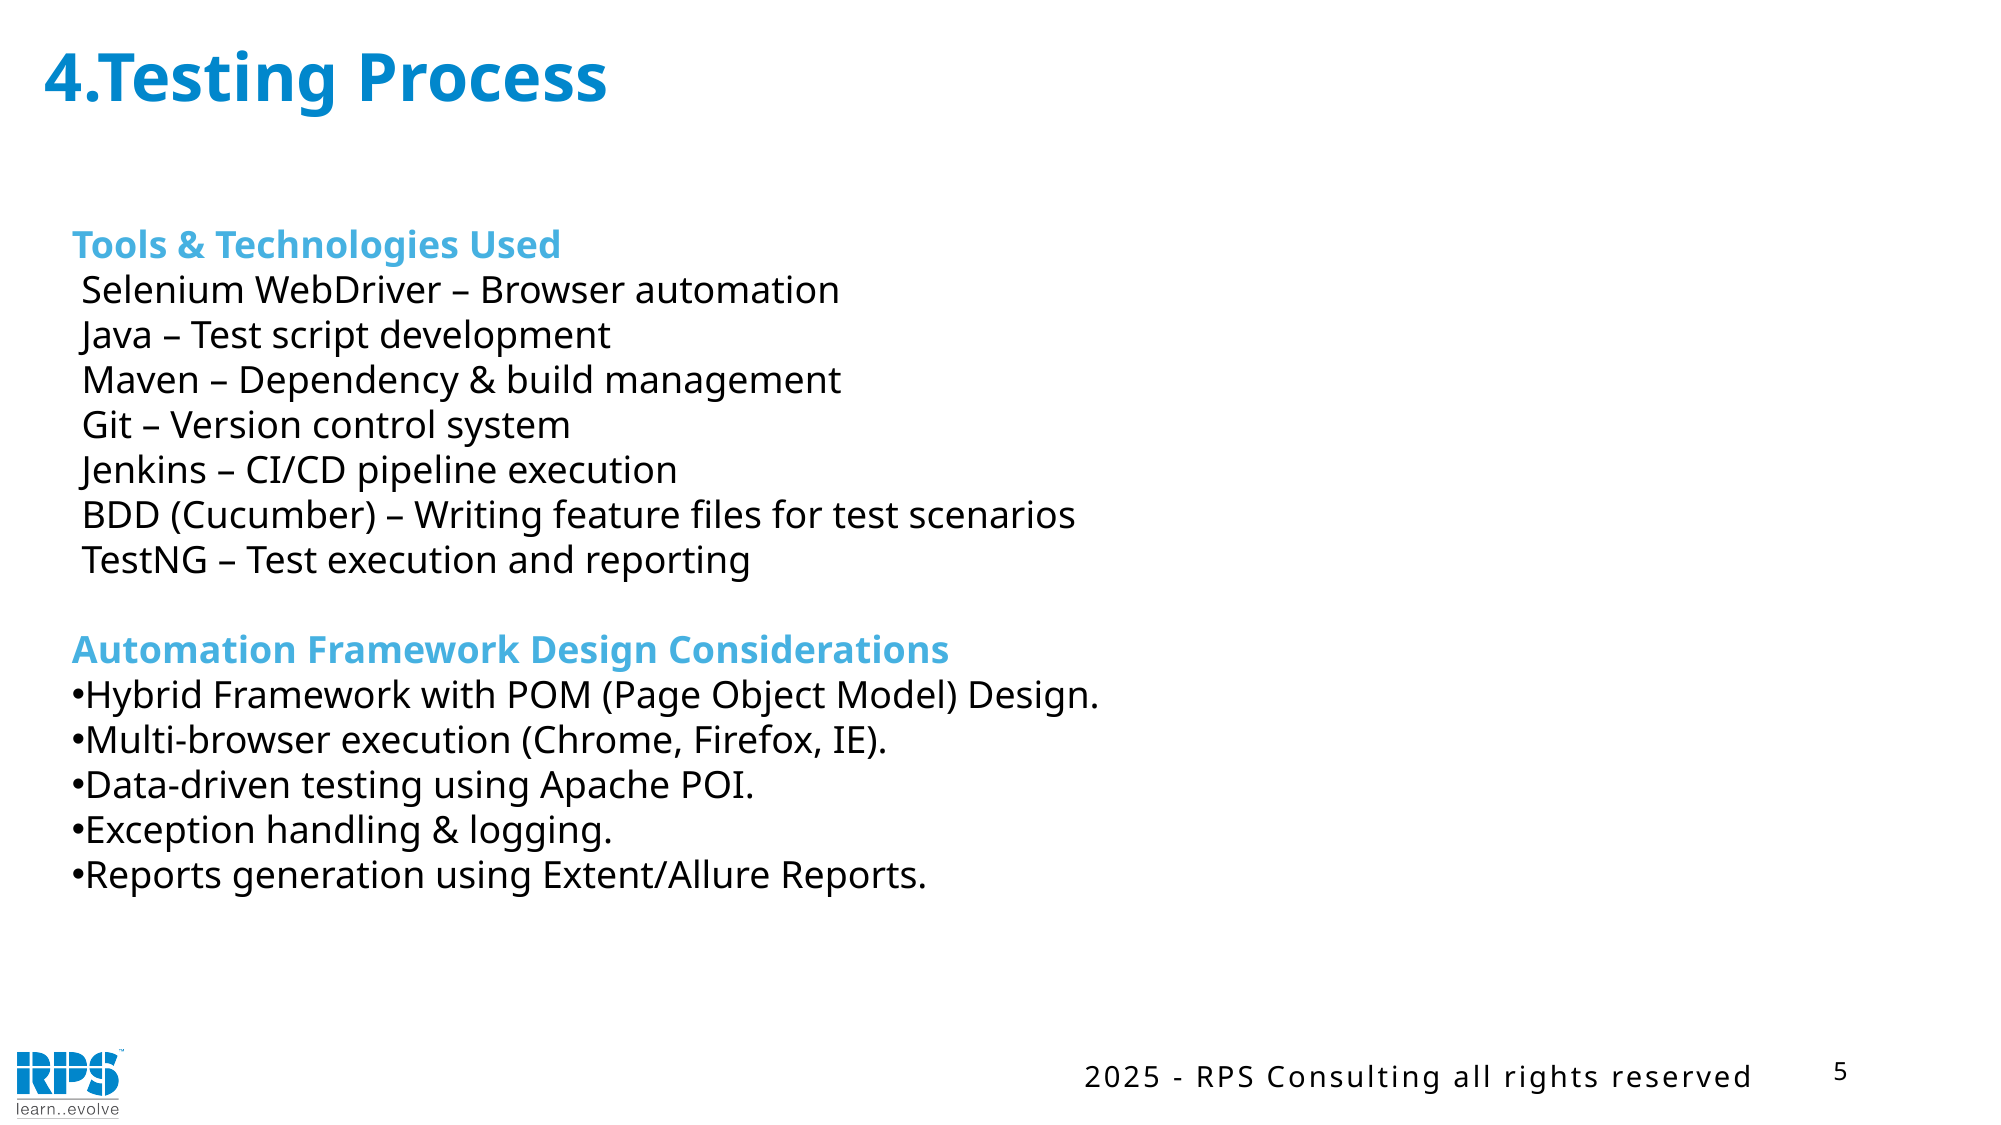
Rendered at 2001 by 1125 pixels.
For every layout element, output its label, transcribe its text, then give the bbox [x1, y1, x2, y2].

text_box 2025 - RPS Consulting all rights reserved [725, 1052, 1412, 1094]
picture [17, 1048, 125, 1120]
text_box Tools & Technologies Used Selenium WebDriver – Browser automation Java – Test script development Maven – Dependency & build management Git – Version control system Jenkins – CI/CD pipeline execution BDD (Cucumber) – Writing feature files for test scenarios TestNG – Test execution and reporting Automation Framework Design Considerations Hybrid Framework with POM (Page Object Model) Design. Multi-browser execution (Chrome, Firefox, IE). Data-driven testing using Apache POI. Exception handling & logging. Reports generation using Extent/Allure Reports. [57, 213, 1903, 904]
text_box 4.Testing Process [44, 34, 1703, 115]
slide_number 5 [1412, 1042, 1863, 1103]
